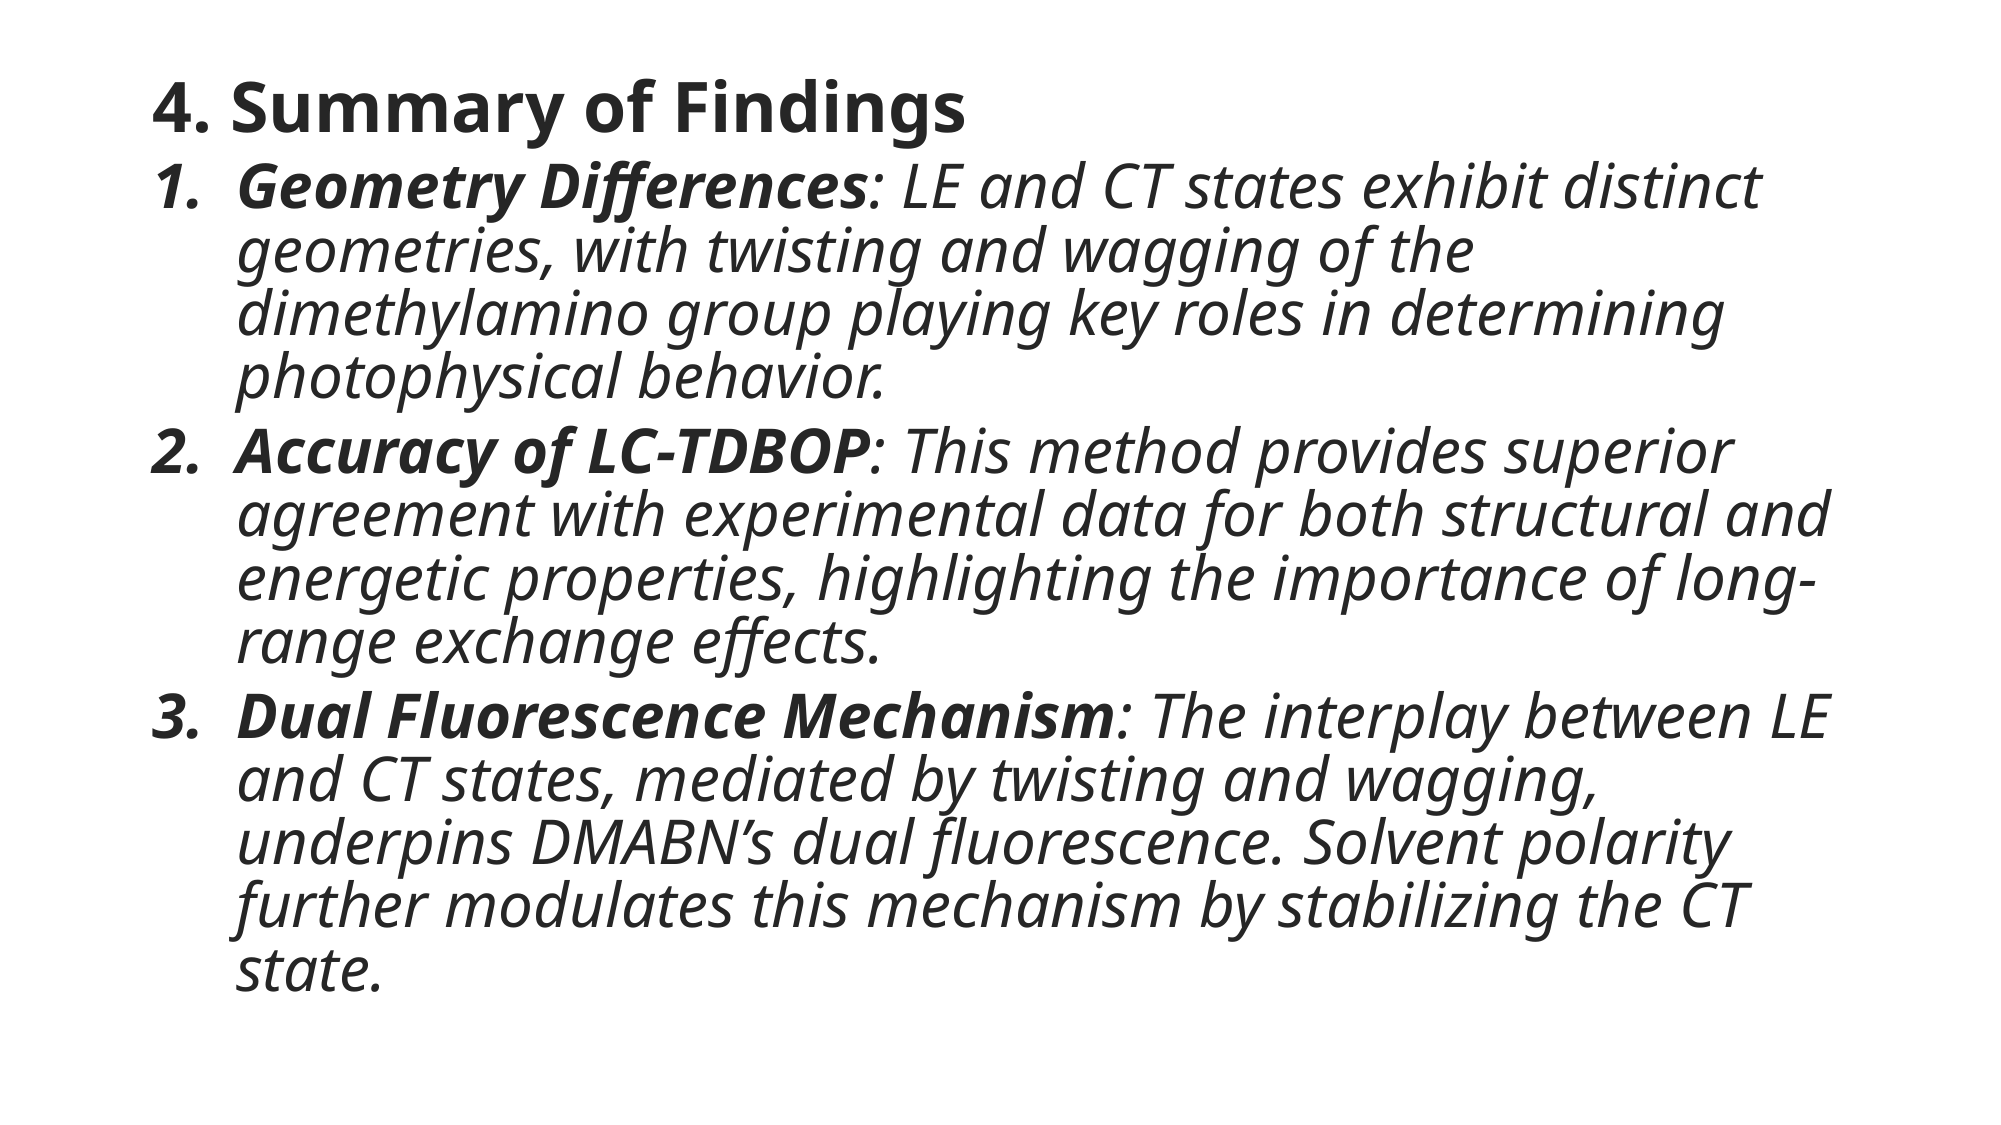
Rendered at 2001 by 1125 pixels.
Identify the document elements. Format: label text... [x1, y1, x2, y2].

list 4. Summary of Findings Geometry Differences: LE and CT states exhibit distinct geometries, with twisting and wagging of the dimethylamino group playing key roles in determining photophysical behavior. Accuracy of LC-TDBOP: This method provides superior agreement with experimental data for both structural and energetic properties, highlighting the importance of long-range exchange effects. Dual Fluorescence Mechanism: The interplay between LE and CT states, mediated by twisting and wagging, underpins DMABN’s dual fluorescence. Solvent polarity further modulates this mechanism by stabilizing the CT state. [137, 68, 1863, 1014]
